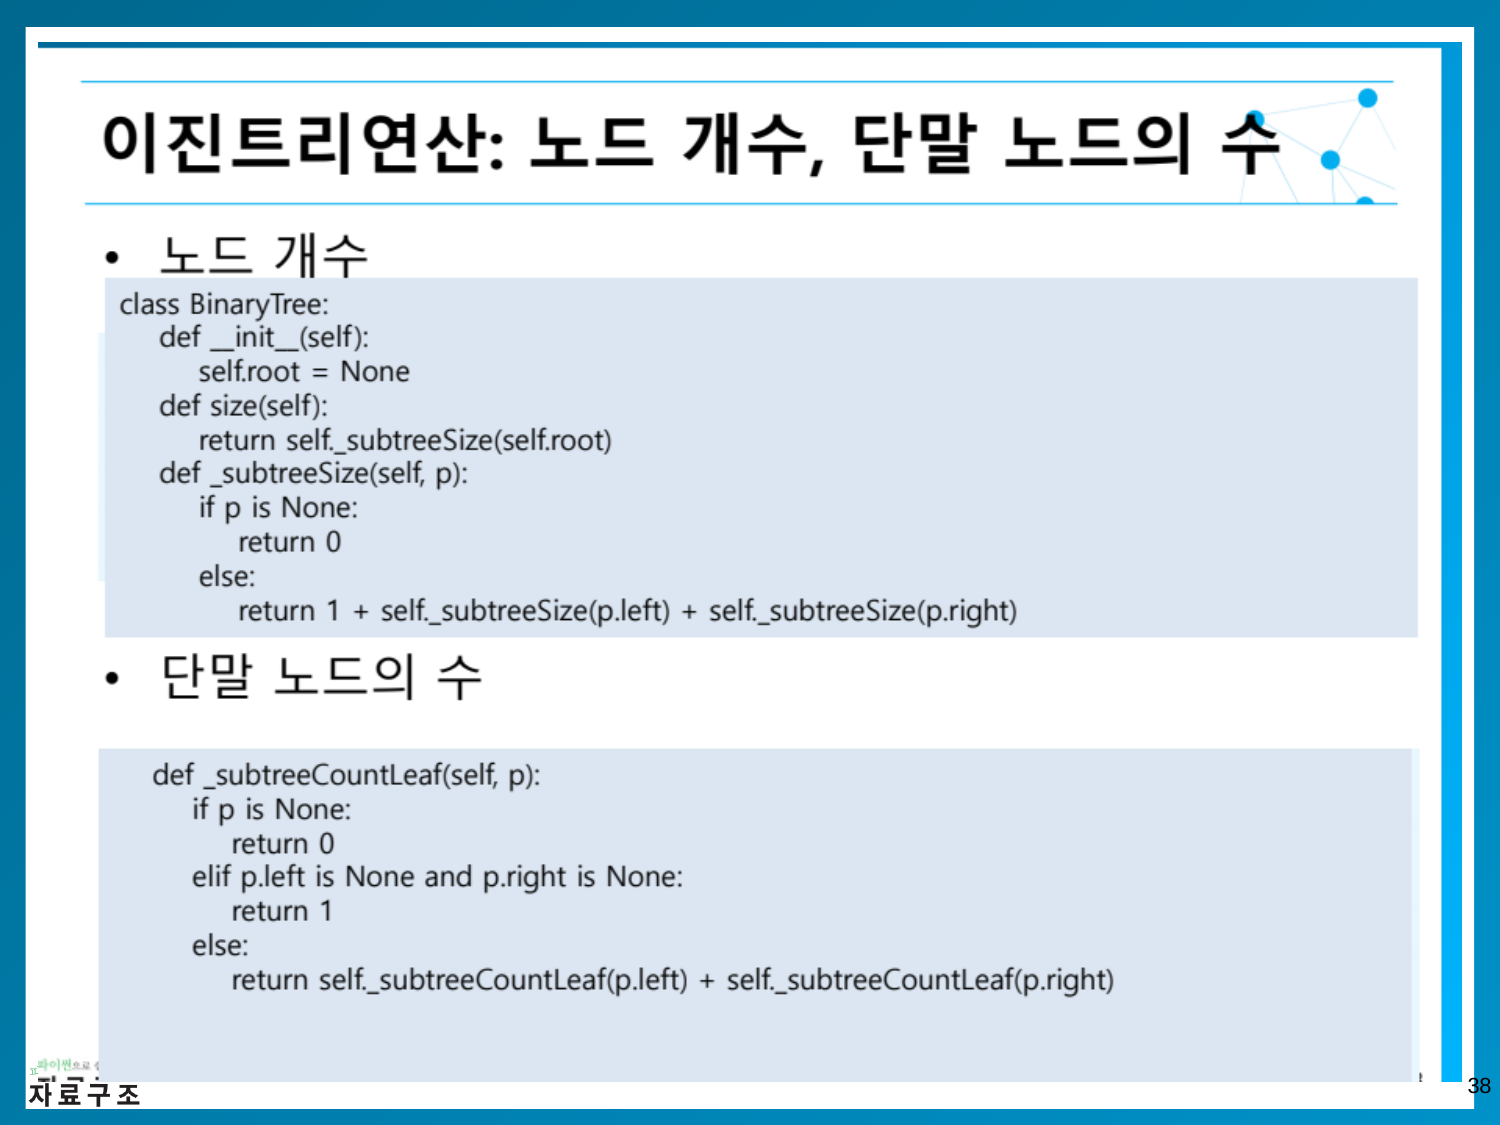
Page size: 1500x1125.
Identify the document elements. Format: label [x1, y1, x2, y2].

picture [27, 48, 1441, 1108]
